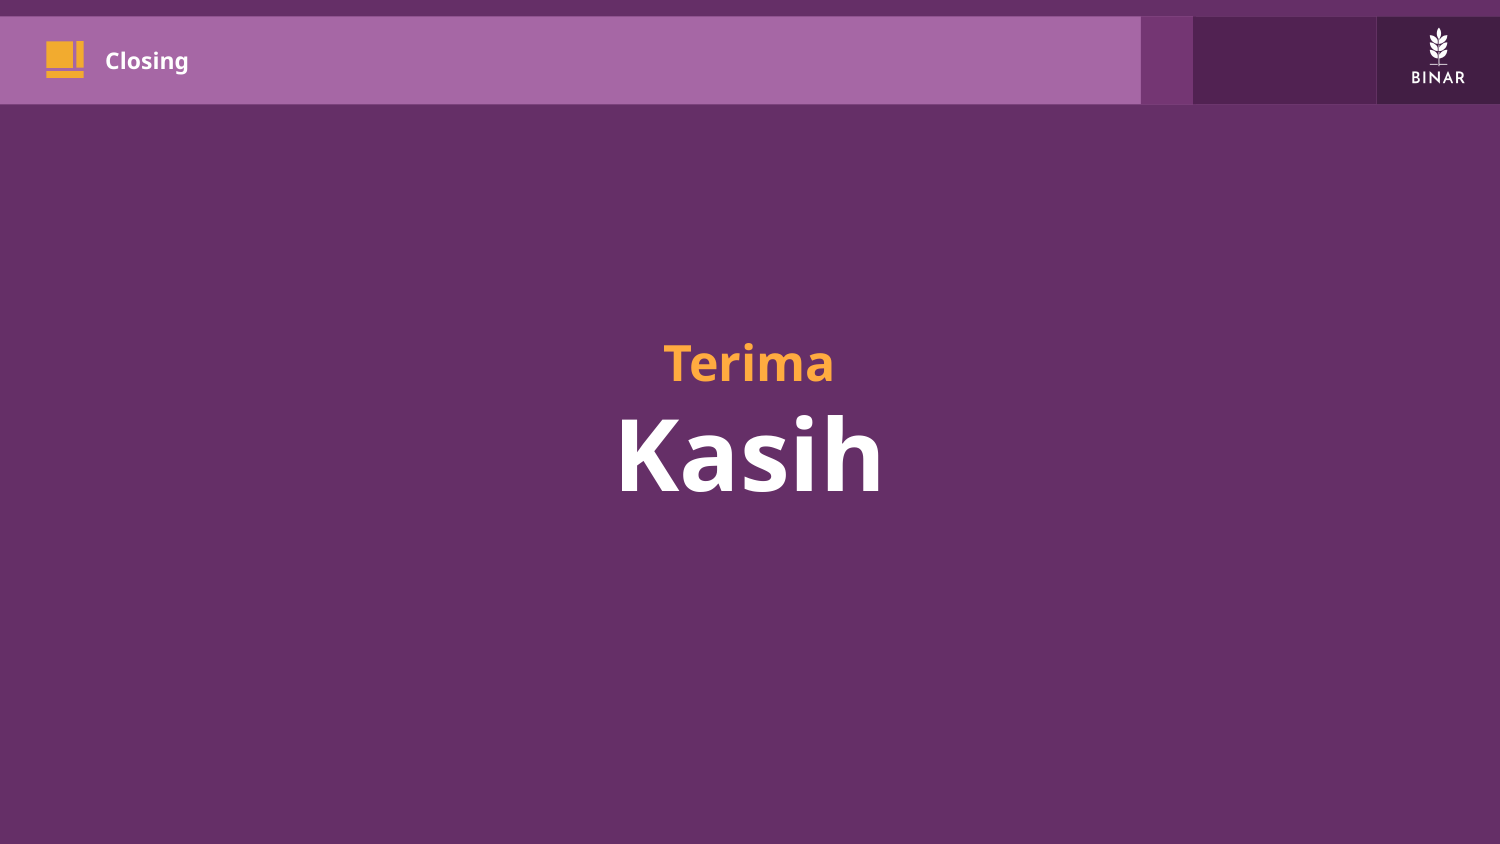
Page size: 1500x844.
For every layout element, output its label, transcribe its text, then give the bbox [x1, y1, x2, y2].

text_box [1193, 16, 1377, 105]
text_box [46, 71, 84, 78]
text_box [1141, 16, 1193, 105]
text_box [76, 41, 84, 68]
text_box [1377, 16, 1500, 105]
text_box [46, 41, 73, 68]
picture [1399, 17, 1477, 94]
text_box [0, 16, 94, 105]
text_box Terima Kasih [568, 310, 932, 534]
text_box Closing [94, 16, 1141, 105]
